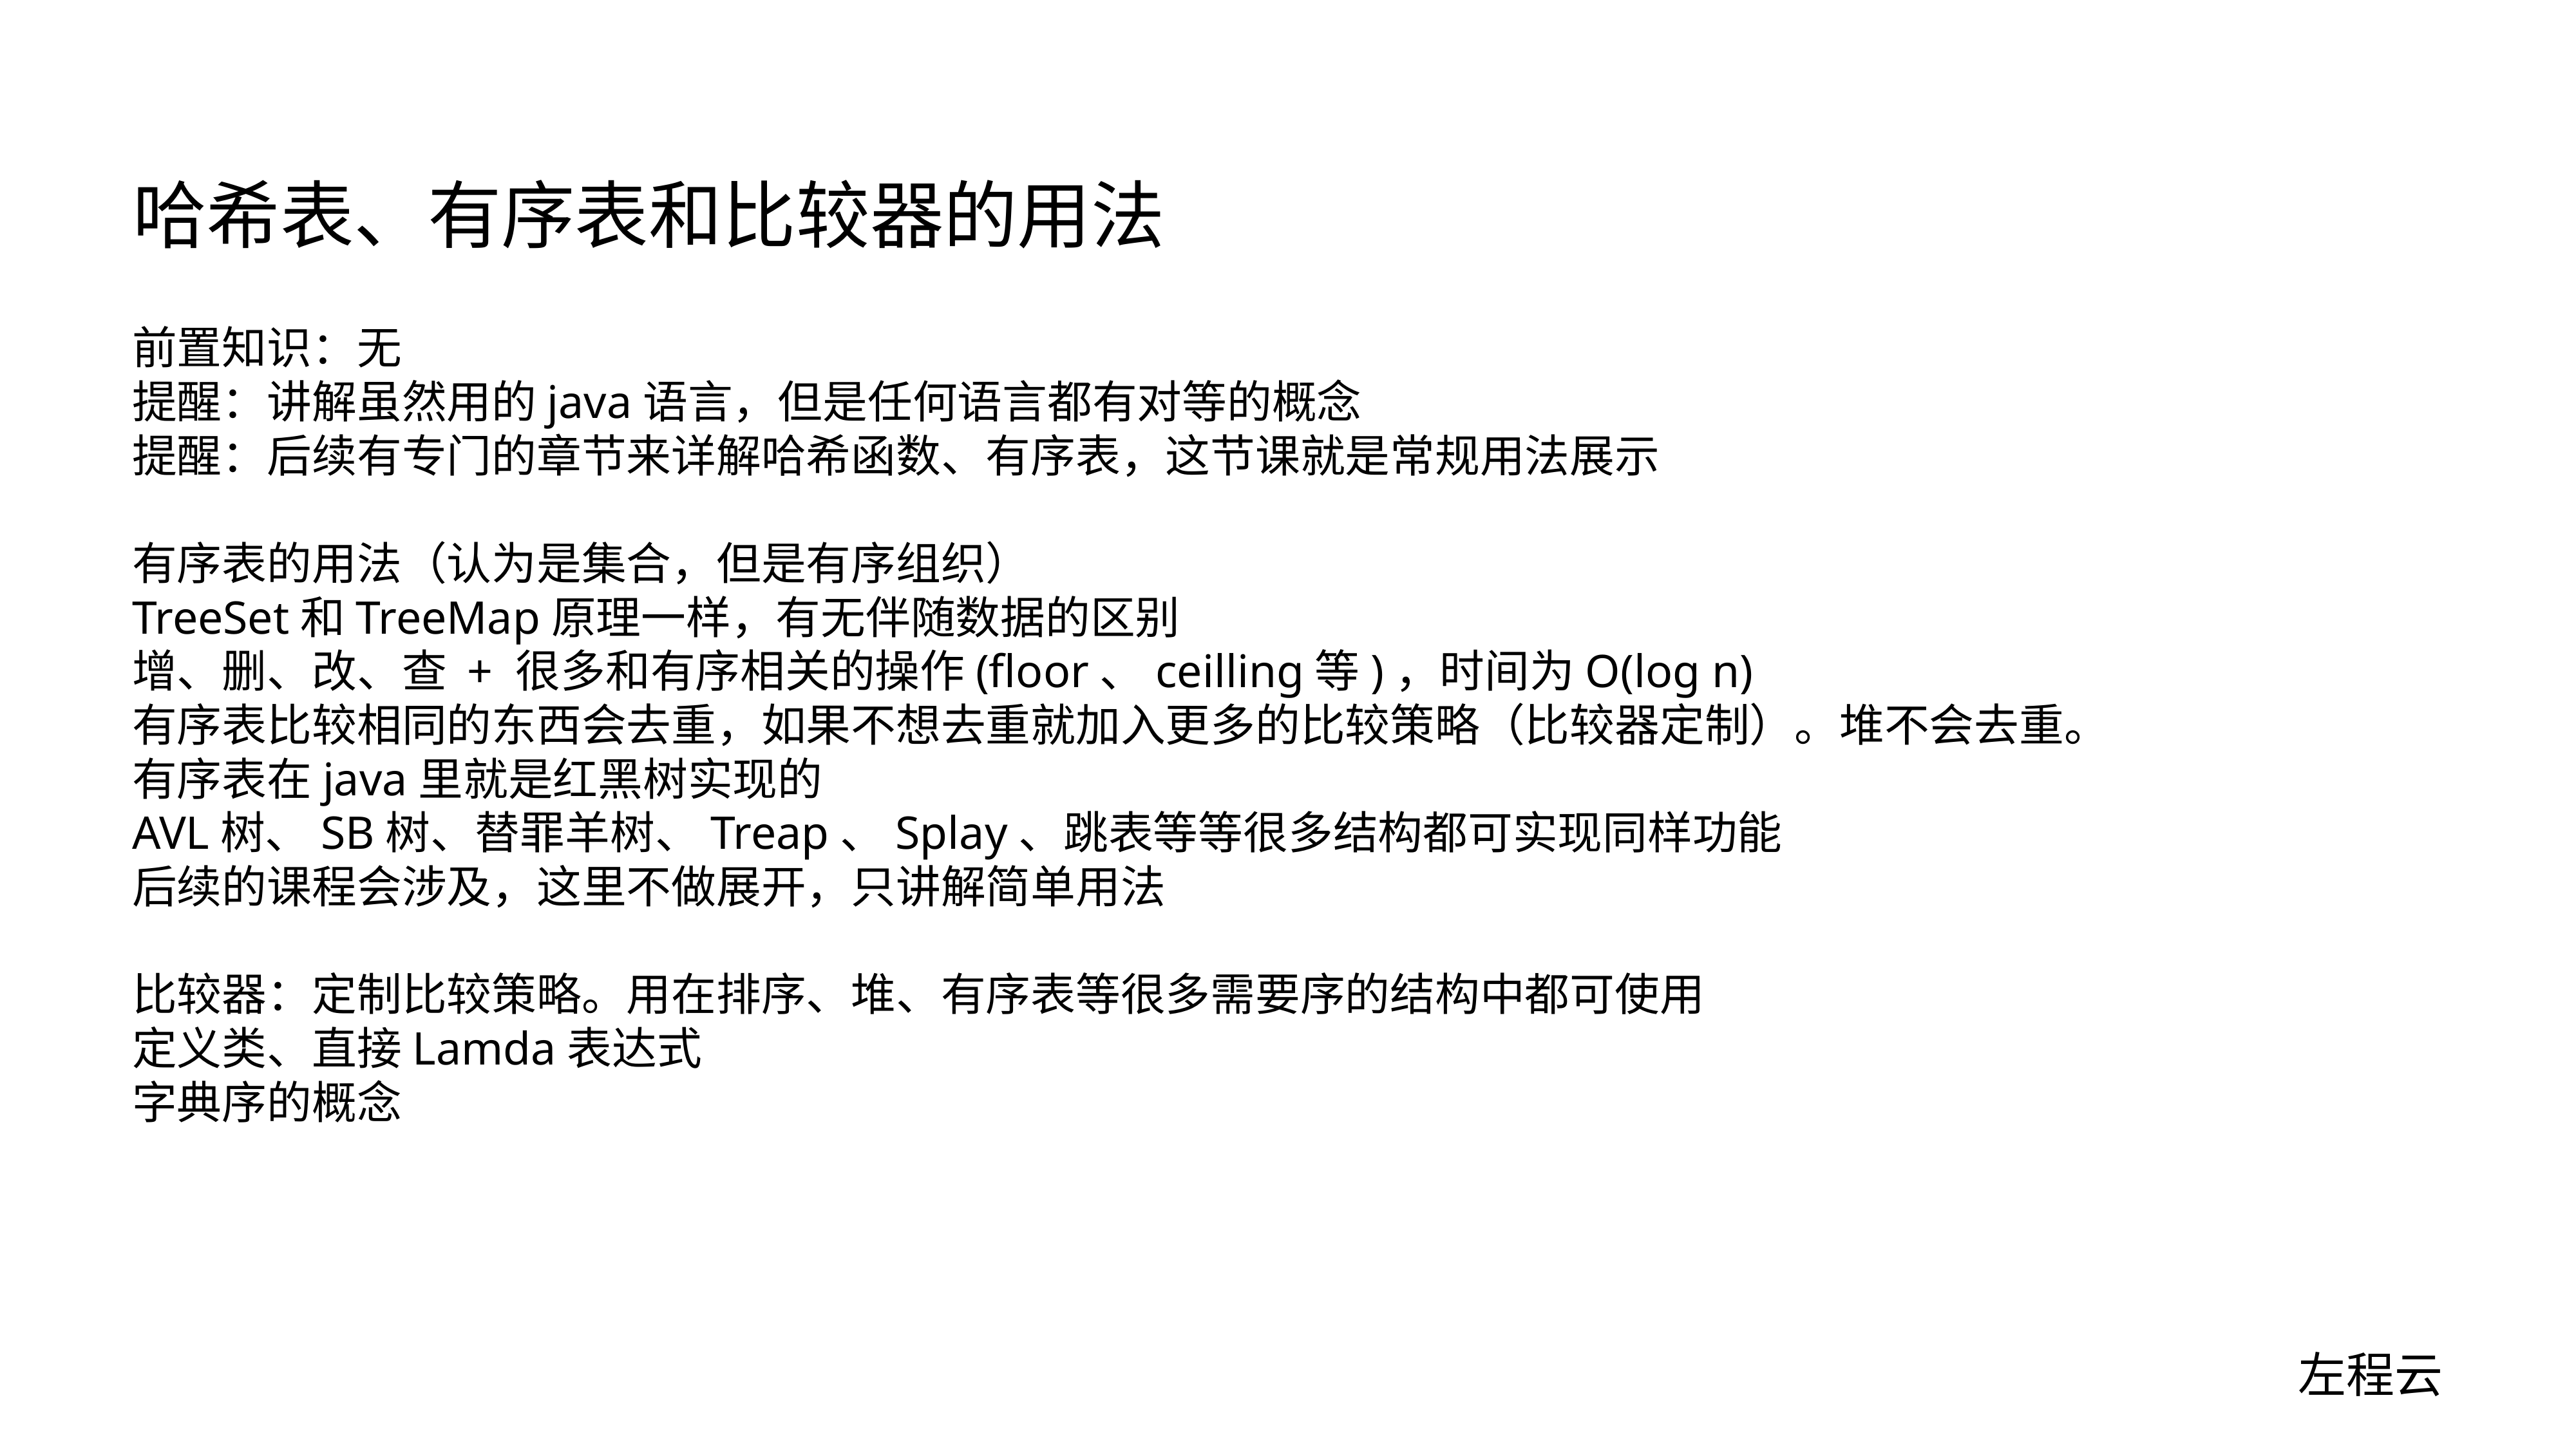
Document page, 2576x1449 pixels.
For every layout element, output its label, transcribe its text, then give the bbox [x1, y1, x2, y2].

text_box 左程云 [127, 1339, 2449, 1408]
title 哈希表、有序表和比较器的用法 [127, 48, 2449, 263]
text_box 前置知识：无 提醒：讲解虽然用的java语言，但是任何语言都有对等的概念 提醒：后续有专门的章节来详解哈希函数、有序表，这节课就是常规用法展示 有序表的用法（认为是集合，但是有序组织） TreeSet和TreeMap原理一样，有无伴随数据的区别 增、删、改、查 + 很多和有序相关的操作(floor、ceilling等)，时间为O(log n) 有序表比较相同的东西会去重，如果不想去重就加入更多的比较策略（比较器定制）。堆不会去重。 有序表在java里就是红黑树实现的 AVL树、SB树、替罪羊树、Treap、Splay、跳表等等很多结构都可实现同样功能 后续的课程会涉及，这里不做展开，只讲解简单用法 比较器：定制比较策略。用在排序、堆、有序表等很多需要序的结构中都可使用 定义类、直接Lamda表达式 字典序的概念 [127, 314, 2467, 1304]
